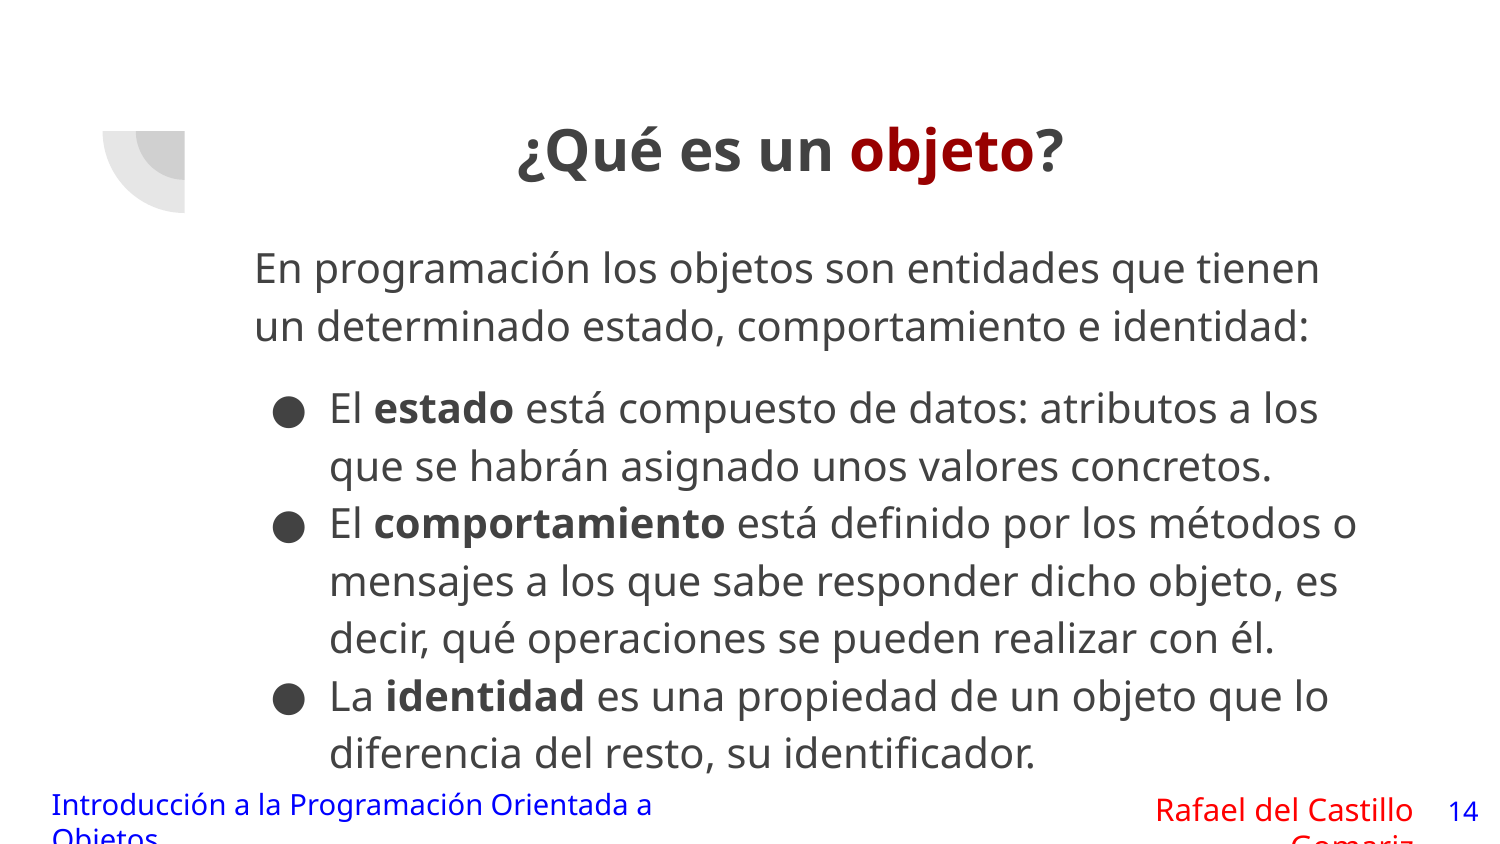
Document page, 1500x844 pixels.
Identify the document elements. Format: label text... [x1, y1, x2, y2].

title ¿Qué es un objeto? [213, 98, 1368, 263]
list En programación los objetos son entidades que tienen un determinado estado, comportamiento e identidad: El estado está compuesto de datos: atributos a los que se habrán asignado unos valores concretos. El comportamiento está definido por los métodos o mensajes a los que sabe responder dicho objeto, es decir, qué operaciones se pueden realizar con él. La identidad es una propiedad de un objeto que lo diferencia del resto, su identificador. [238, 219, 1393, 744]
